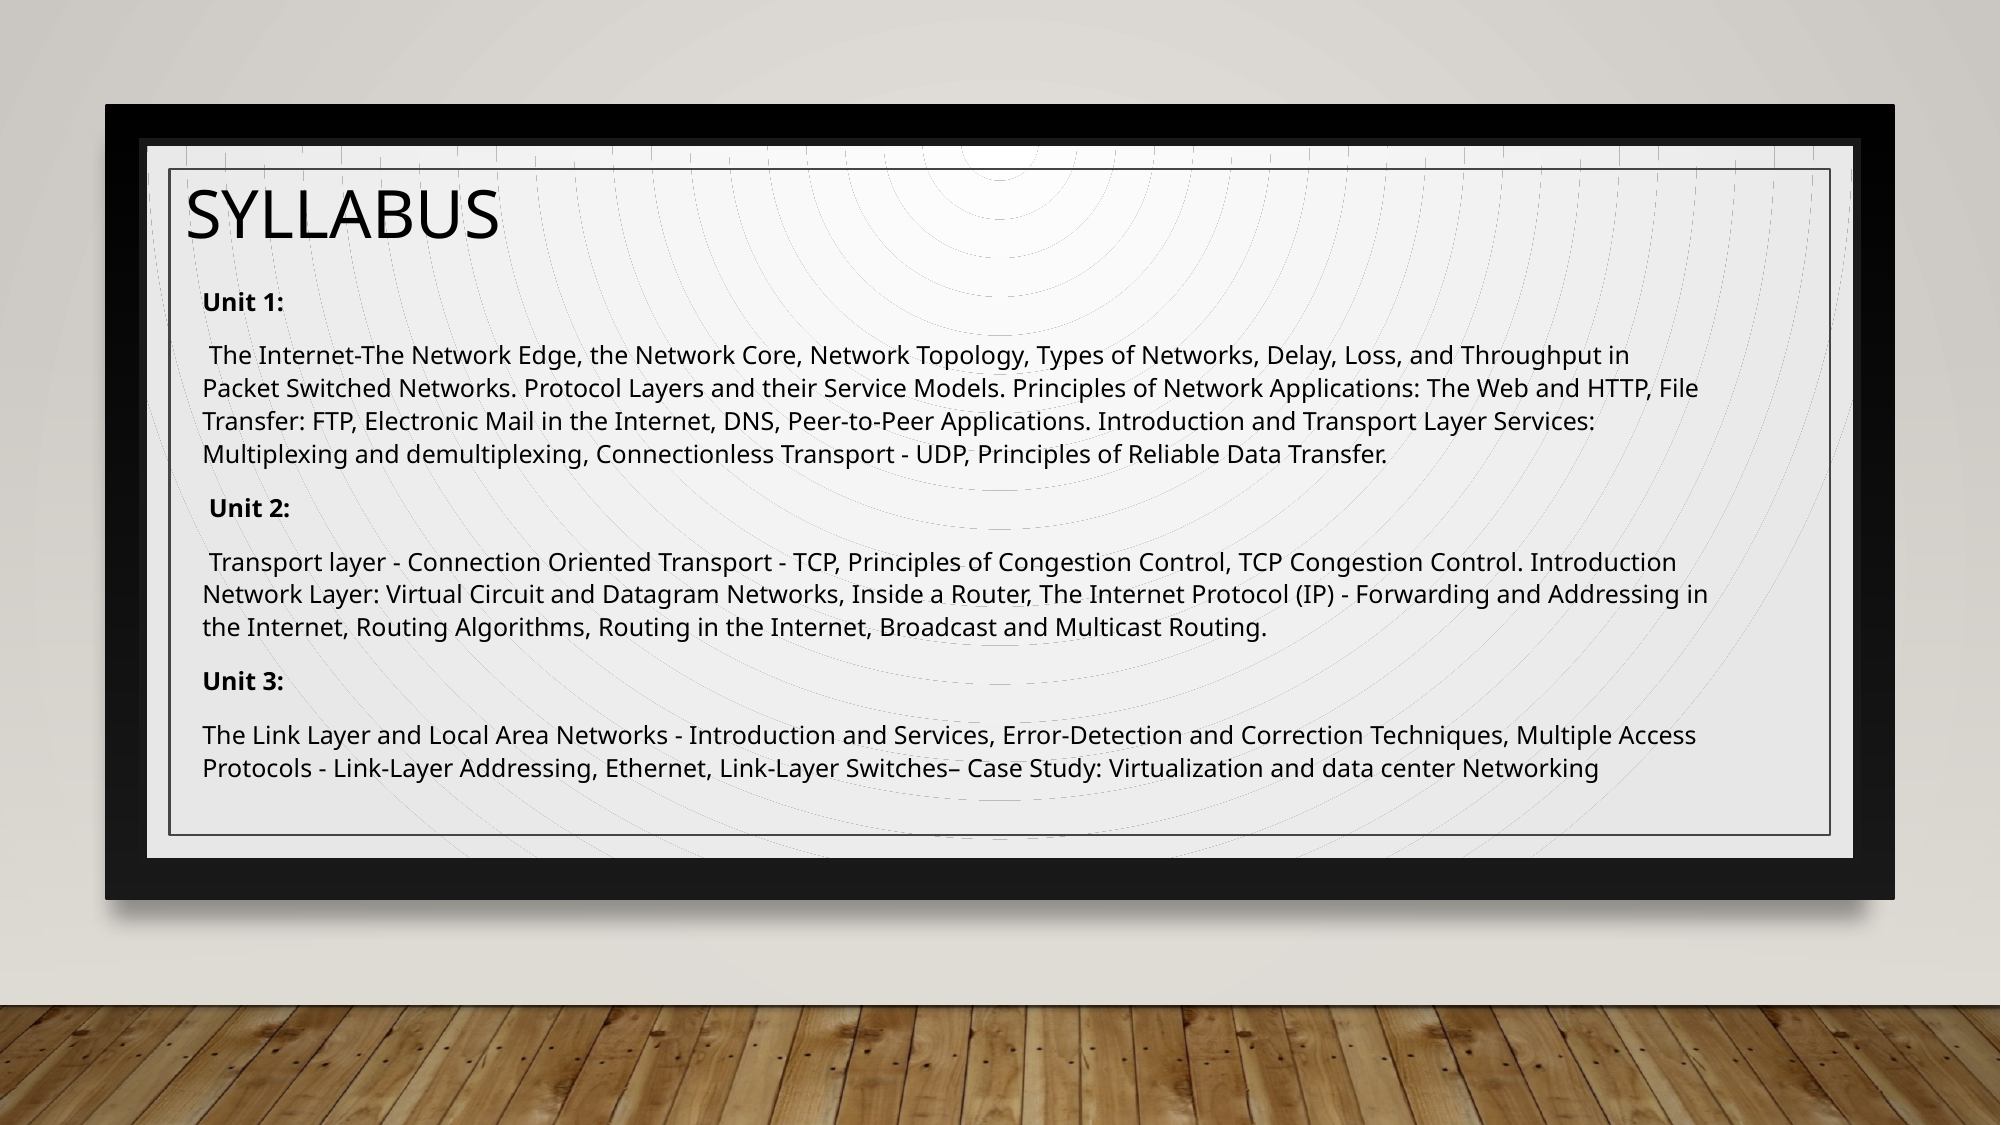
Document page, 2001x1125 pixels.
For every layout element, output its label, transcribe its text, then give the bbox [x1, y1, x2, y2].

text_box [168, 168, 1831, 836]
text_box [142, 141, 1858, 863]
title Syllabus [170, 135, 1714, 300]
text_box [105, 104, 1895, 900]
list Unit 1: The Internet-The Network Edge, the Network Core, Network Topology, Types of Networks, Delay, Loss, and Throughput in Packet Switched Networks. Protocol Layers and their Service Models. Principles of Network Applications: The Web and HTTP, File Transfer: FTP, Electronic Mail in the Internet, DNS, Peer-to-Peer Applications. Introduction and Transport Layer Services: Multiplexing and demultiplexing, Connectionless Transport - UDP, Principles of Reliable Data Transfer. Unit 2: Transport layer - Connection Oriented Transport - TCP, Principles of Congestion Control, TCP Congestion Control. Introduction Network Layer: Virtual Circuit and Datagram Networks, Inside a Router, The Internet Protocol (IP) - Forwarding and Addressing in the Internet, Routing Algorithms, Routing in the Internet, Broadcast and Multicast Routing. Unit 3: The Link Layer and Local Area Networks - Introduction and Services, Error-Detection and Correction Techniques, Multiple Access Protocols - Link-Layer Addressing, Ethernet, Link-Layer Switches– Case Study: Virtualization and data center Networking [187, 275, 1731, 791]
text_box [0, 330, 2000, 1004]
picture [0, 1004, 2000, 1125]
text_box [0, 0, 2000, 330]
